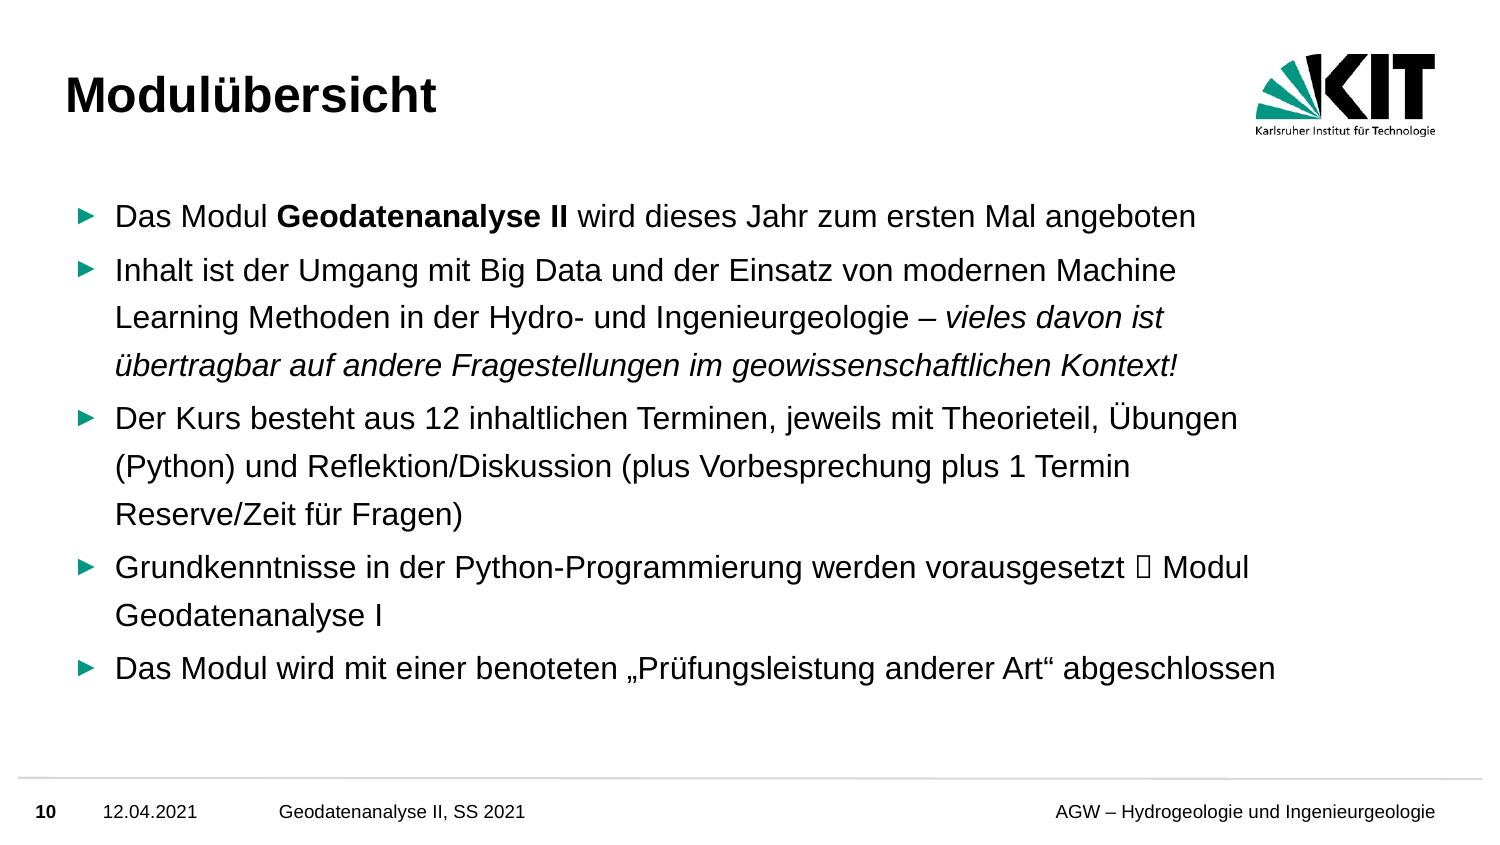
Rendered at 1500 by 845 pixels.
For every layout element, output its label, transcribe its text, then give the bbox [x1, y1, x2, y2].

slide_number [102, 778, 272, 844]
title Modulübersicht [64, 28, 1192, 124]
picture [1256, 54, 1435, 137]
slide_number 10 [35, 778, 89, 844]
text_box Das Modul Geodatenanalyse II wird dieses Jahr zum ersten Mal angeboten Inhalt ist der Umgang mit Big Data und der Einsatz von modernen Machine Learning Methoden in der Hydro- und Ingenieurgeologie – vieles davon ist übertragbar auf andere Fragestellungen im geowissenschaftlichen Kontext! Der Kurs besteht aus 12 inhaltlichen Terminen, jeweils mit Theorieteil, Übungen (Python) und Reflektion/Diskussion (plus Vorbesprechung plus 1 Termin Reserve/Zeit für Fragen) Grundkenntnisse in der Python-Programmierung werden vorausgesetzt  Modul Geodatenanalyse I Das Modul wird mit einer benoteten „Prüfungsleistung anderer Art“ abgeschlossen [72, 186, 1286, 718]
